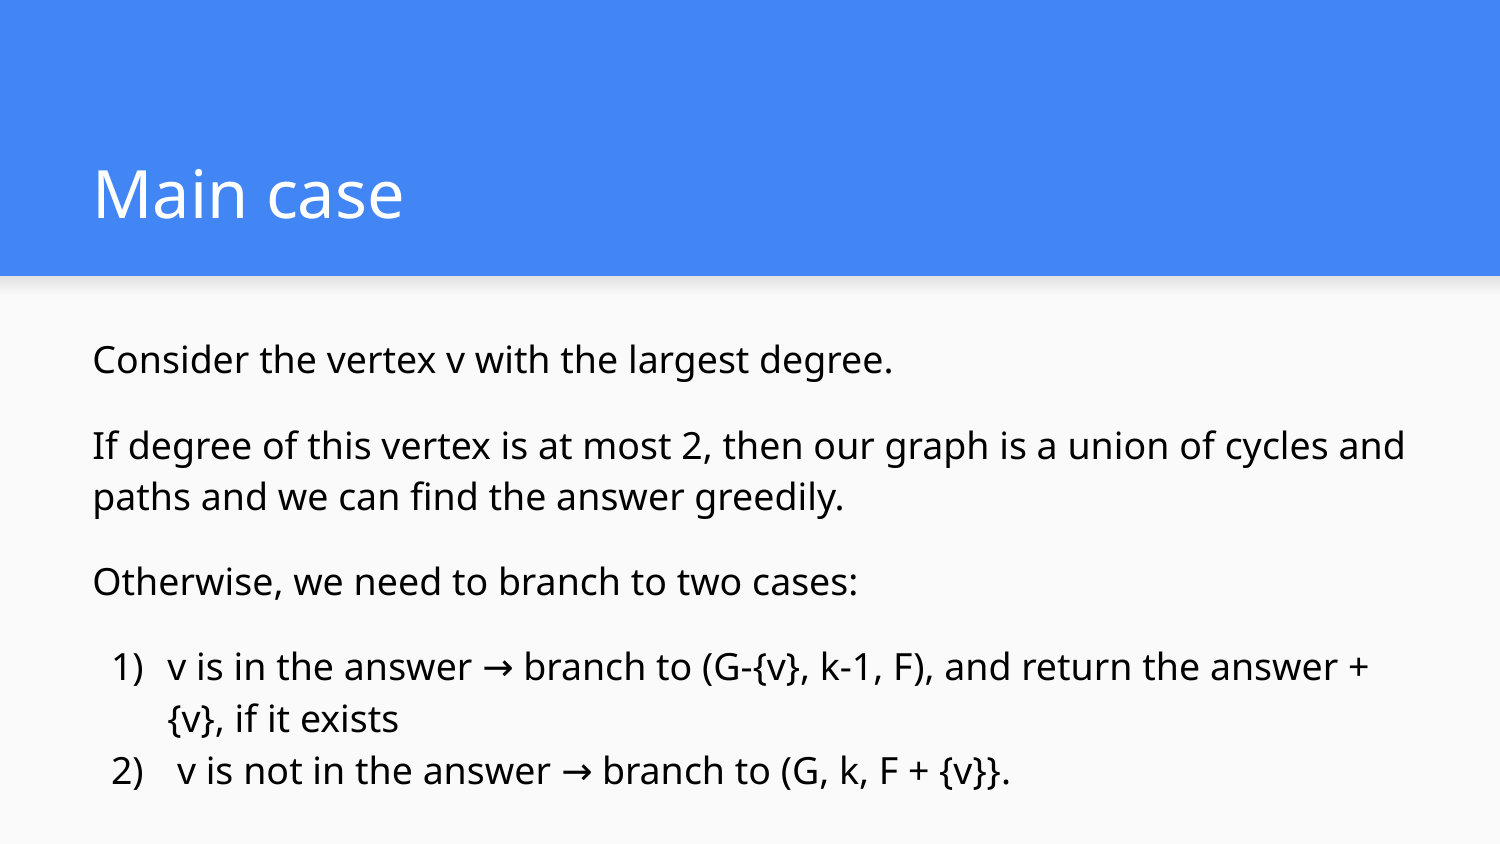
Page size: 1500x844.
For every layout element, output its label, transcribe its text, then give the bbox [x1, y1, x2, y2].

list Consider the vertex v with the largest degree. If degree of this vertex is at most 2, then our graph is a union of cycles and paths and we can find the answer greedily. Otherwise, we need to branch to two cases: v is in the answer → branch to (G-{v}, k-1, F), and return the answer + {v}, if it exists v is not in the answer → branch to (G, k, F + {v}}. [77, 314, 1427, 760]
title Main case [77, 121, 1427, 248]
